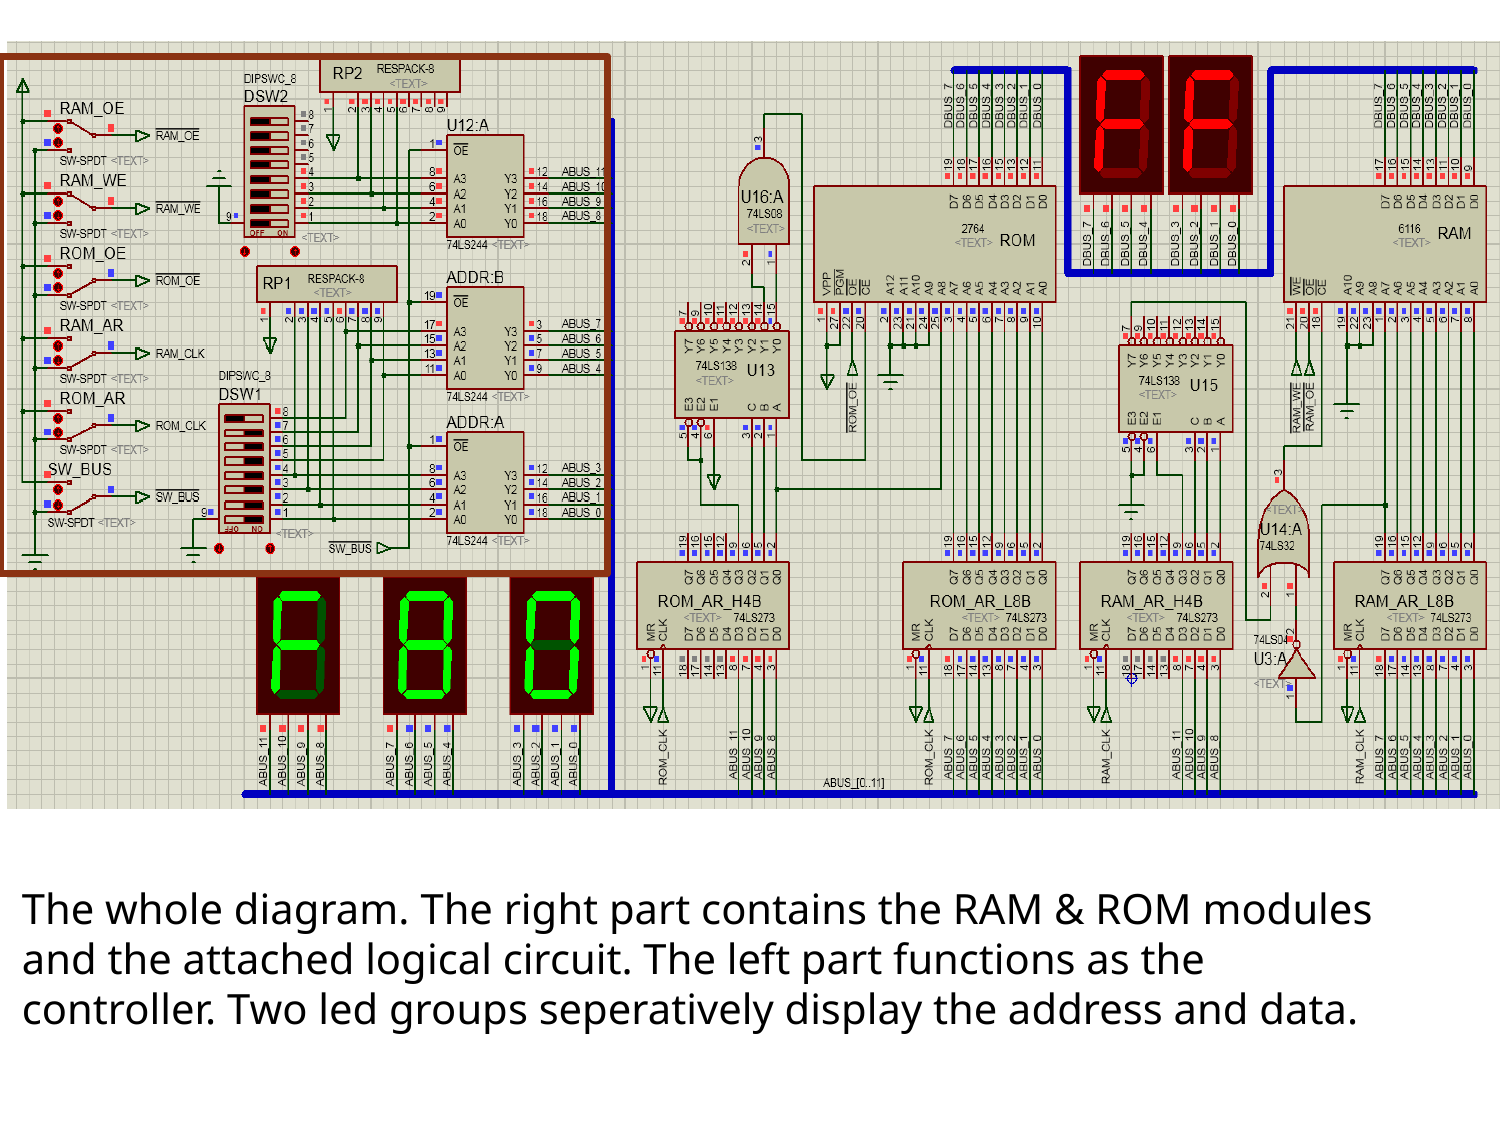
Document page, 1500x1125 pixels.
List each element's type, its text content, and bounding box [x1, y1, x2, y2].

text_box The whole diagram. The right part contains the RAM & ROM modules and the attached logical circuit. The left part functions as the controller. Two led groups seperatively display the address and data. [7, 875, 1394, 1041]
picture [6, 41, 1500, 809]
